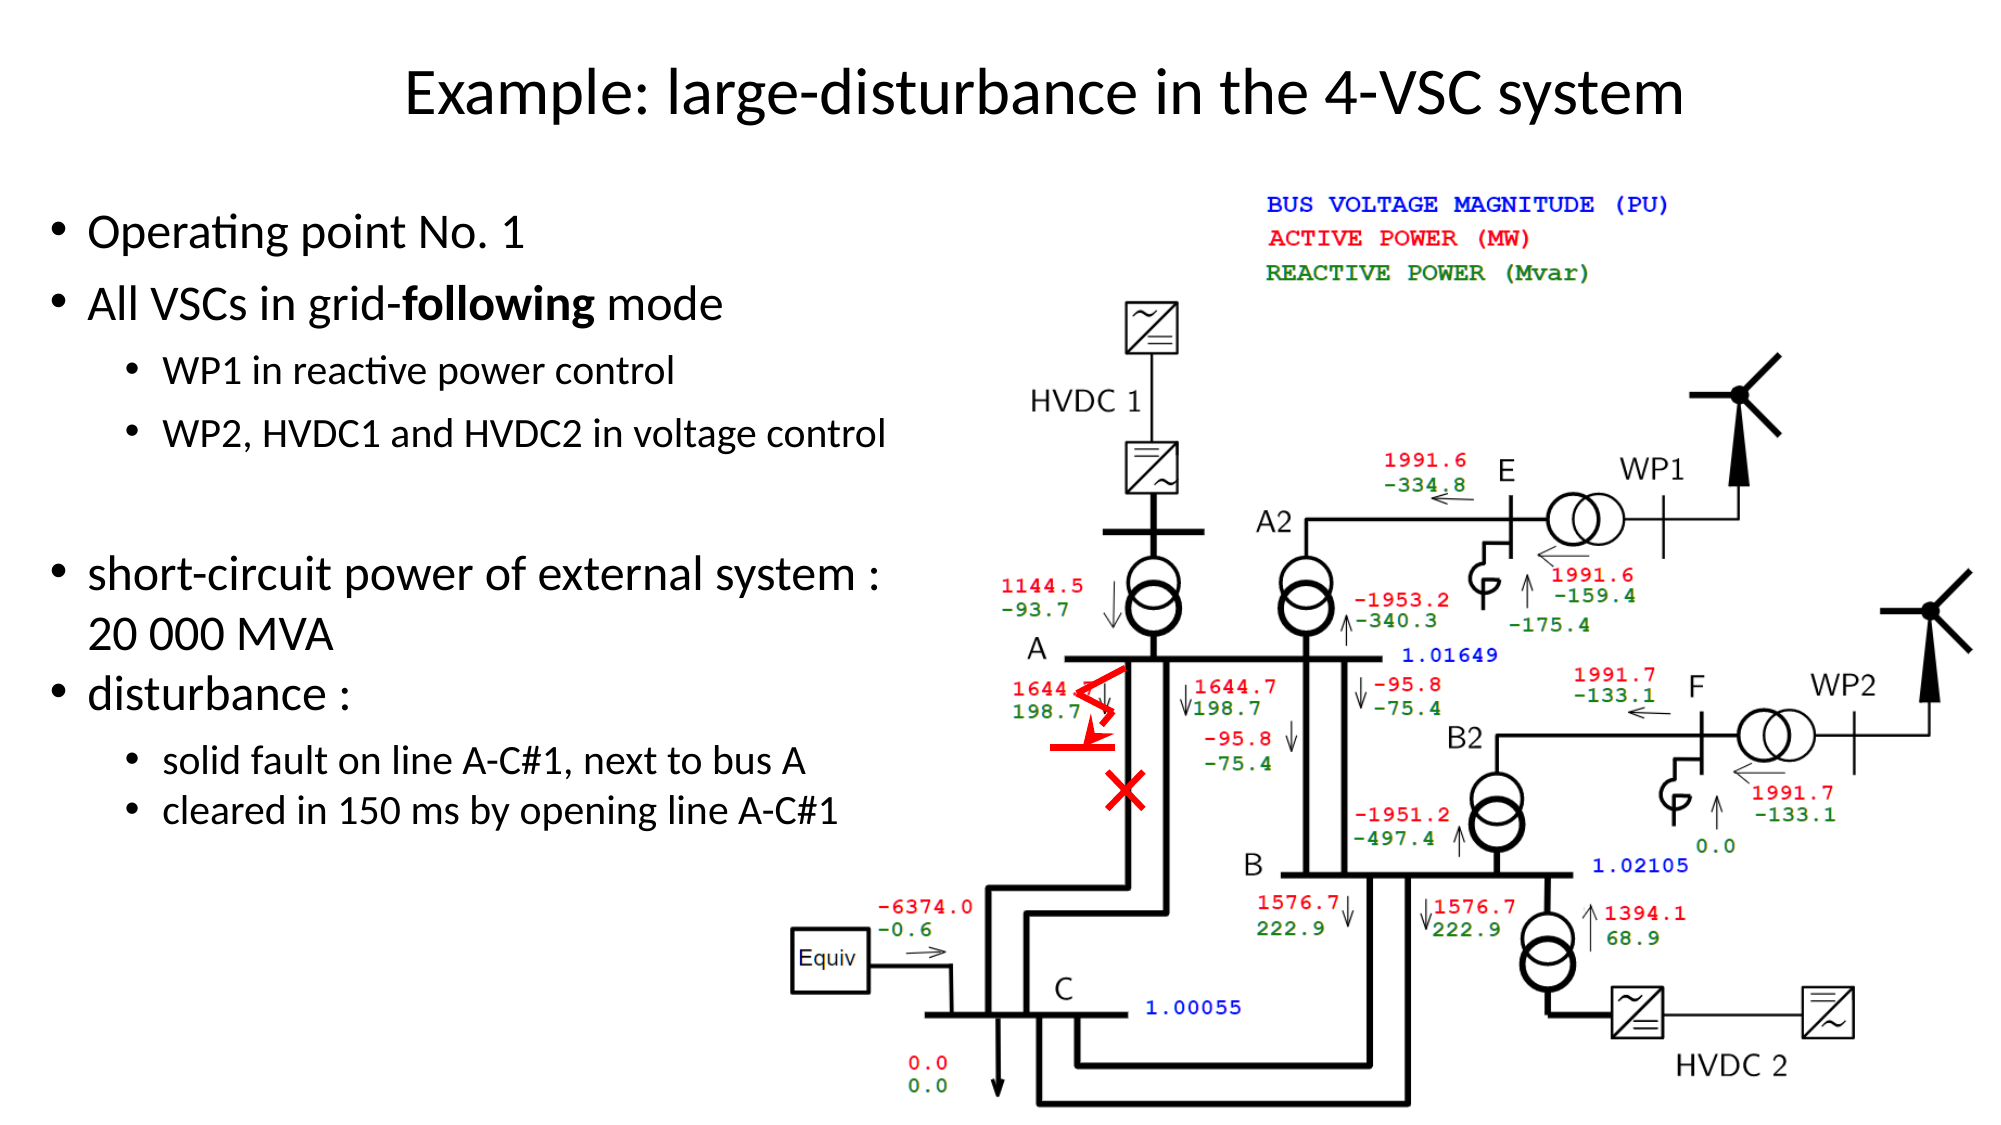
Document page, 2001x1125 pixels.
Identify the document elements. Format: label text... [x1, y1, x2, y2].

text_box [1049, 667, 1126, 748]
title Example: large-disturbance in the 4-VSC system [381, 8, 1710, 179]
text_box Operating point No. 1 All VSCs in grid-following mode WP1 in reactive power control WP2, HVDC1 and HVDC2 in voltage control short-circuit power of external system : 20 000 MVA disturbance : solid fault on line A-C#1, next to bus A cleared in 150 ms by opening line A-C#1 [34, 190, 774, 914]
picture [774, 186, 1983, 1112]
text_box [1107, 771, 1144, 810]
list [11, 276, 774, 929]
